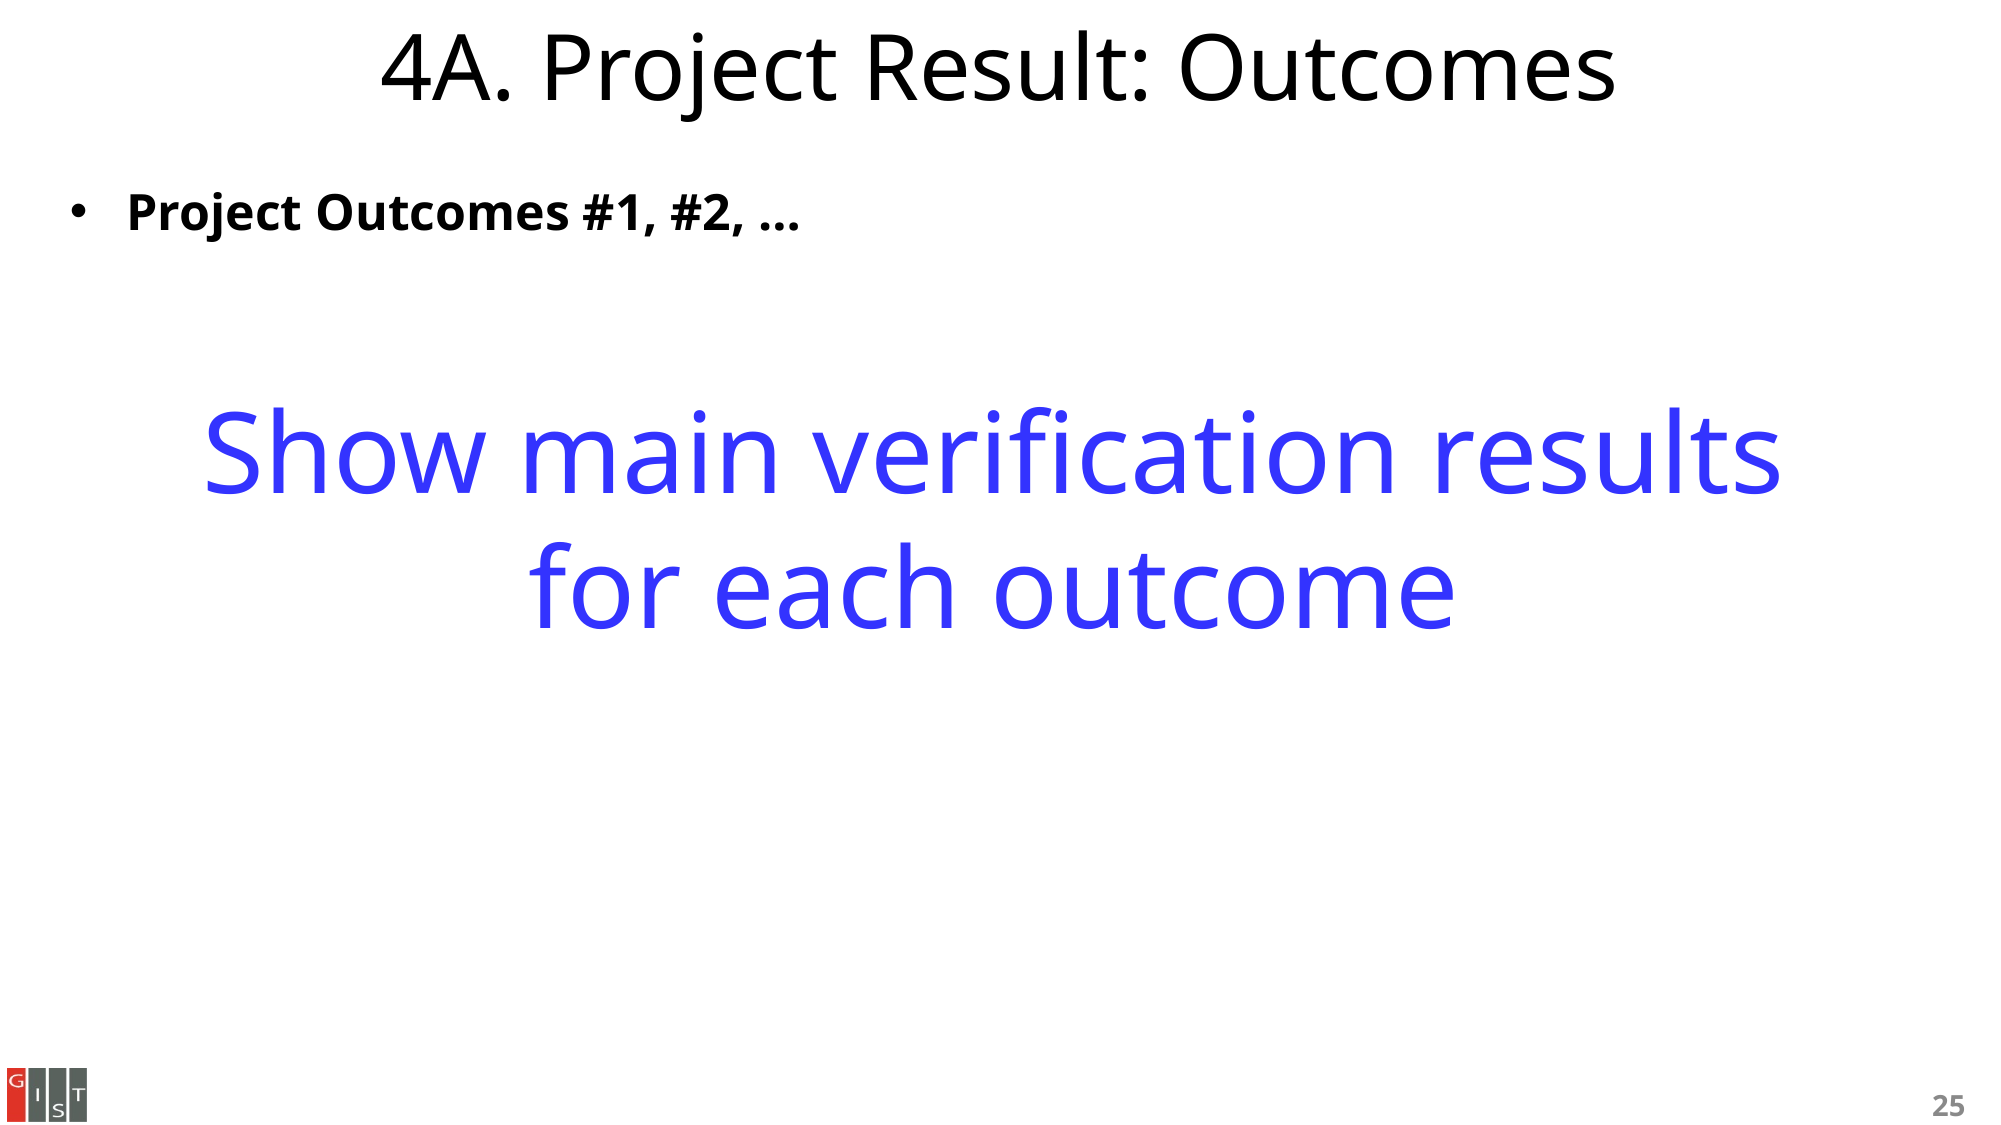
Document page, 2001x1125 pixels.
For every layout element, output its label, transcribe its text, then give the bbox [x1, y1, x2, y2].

picture [7, 1068, 87, 1122]
slide_number 24 [1897, 1084, 2000, 1125]
list Project Outcomes #1, #2, … [55, 172, 1945, 1059]
title 4A. Project Result: Outcomes [249, 0, 1750, 133]
text_box Show main verification results for each outcome [137, 373, 1851, 659]
